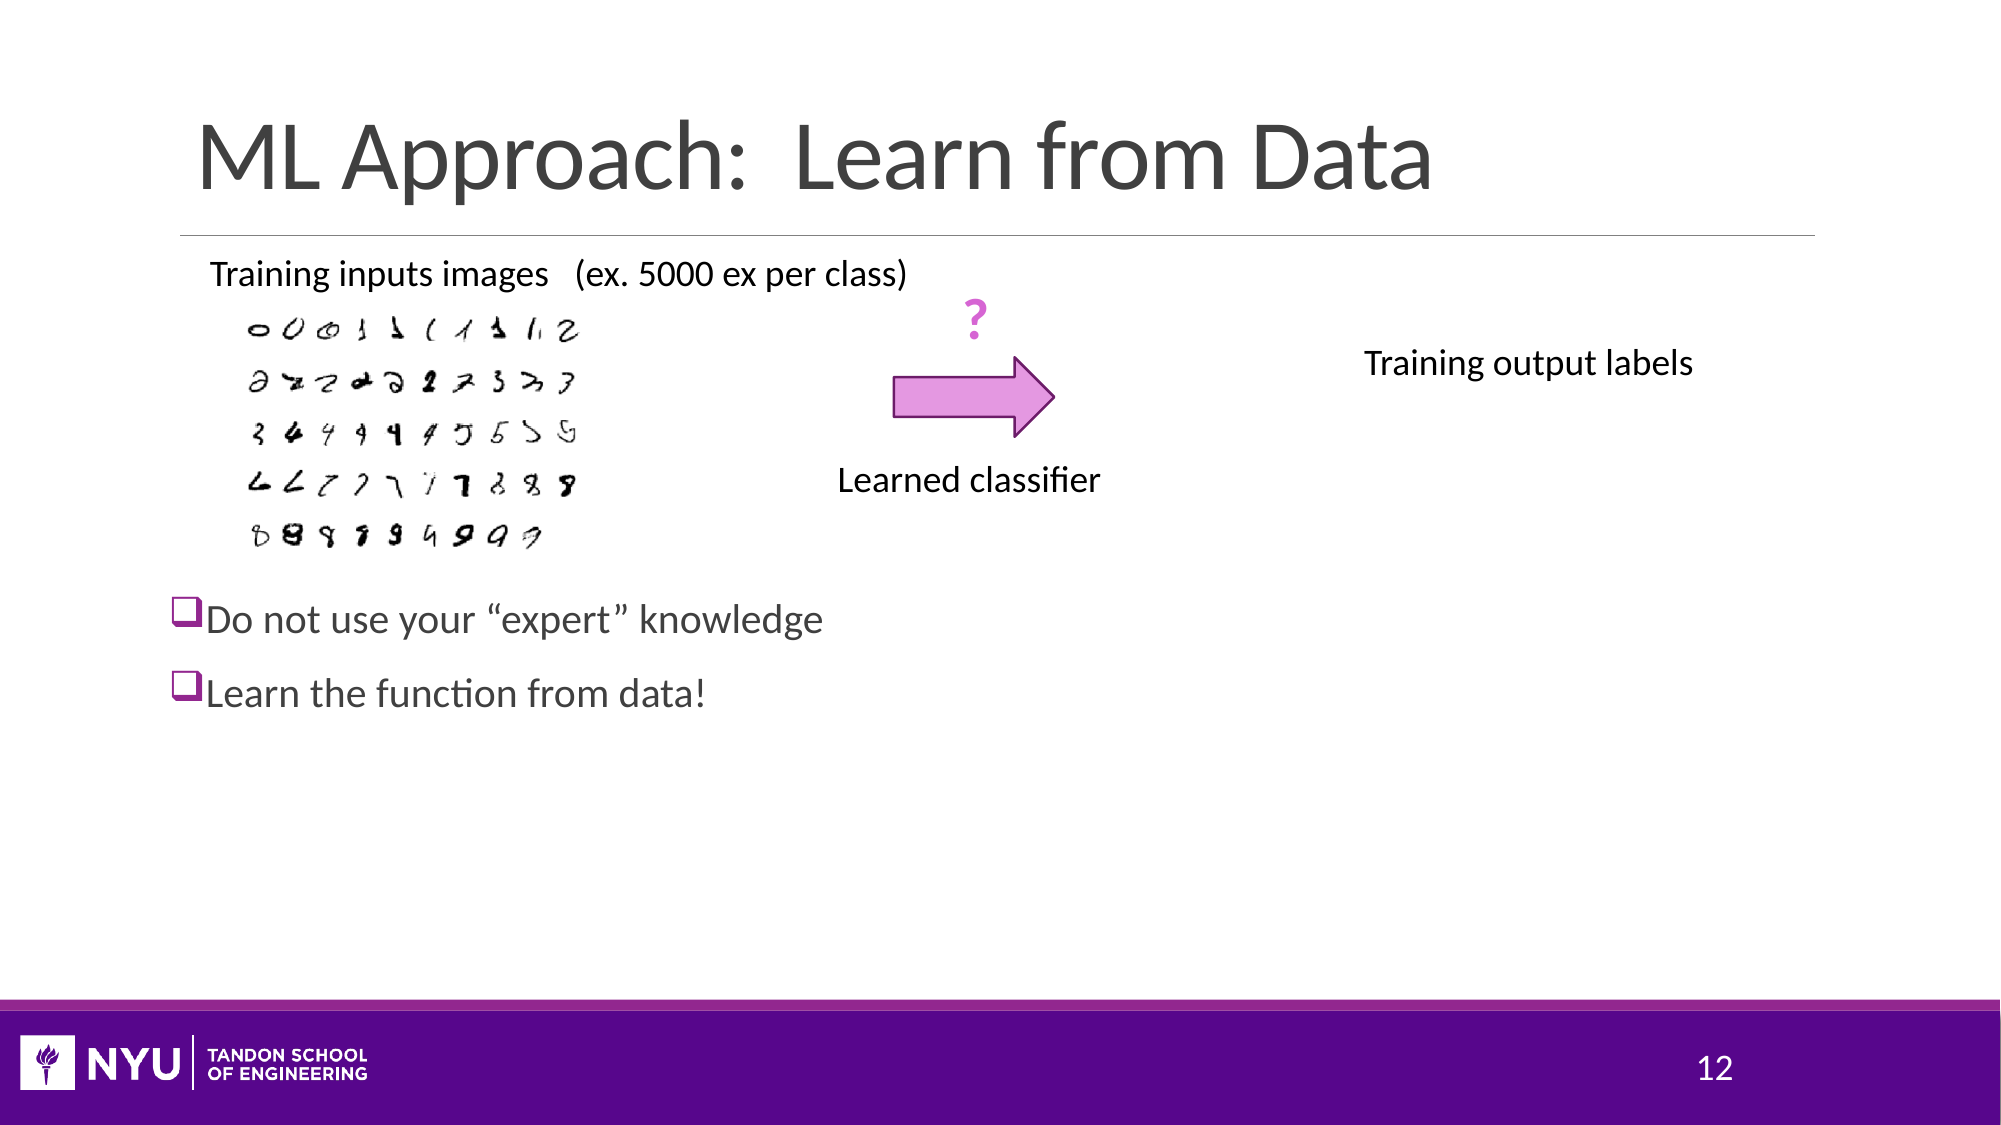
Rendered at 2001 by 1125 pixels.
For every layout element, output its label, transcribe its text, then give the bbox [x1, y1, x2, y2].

text_box [892, 356, 1056, 438]
text_box ? [947, 274, 1005, 359]
slide_number 12 [1533, 1035, 1749, 1096]
title ML Approach: Learn from Data [180, 47, 1830, 218]
list Do not use your “expert” knowledge Learn the function from data! [168, 589, 1780, 980]
picture [239, 315, 592, 554]
